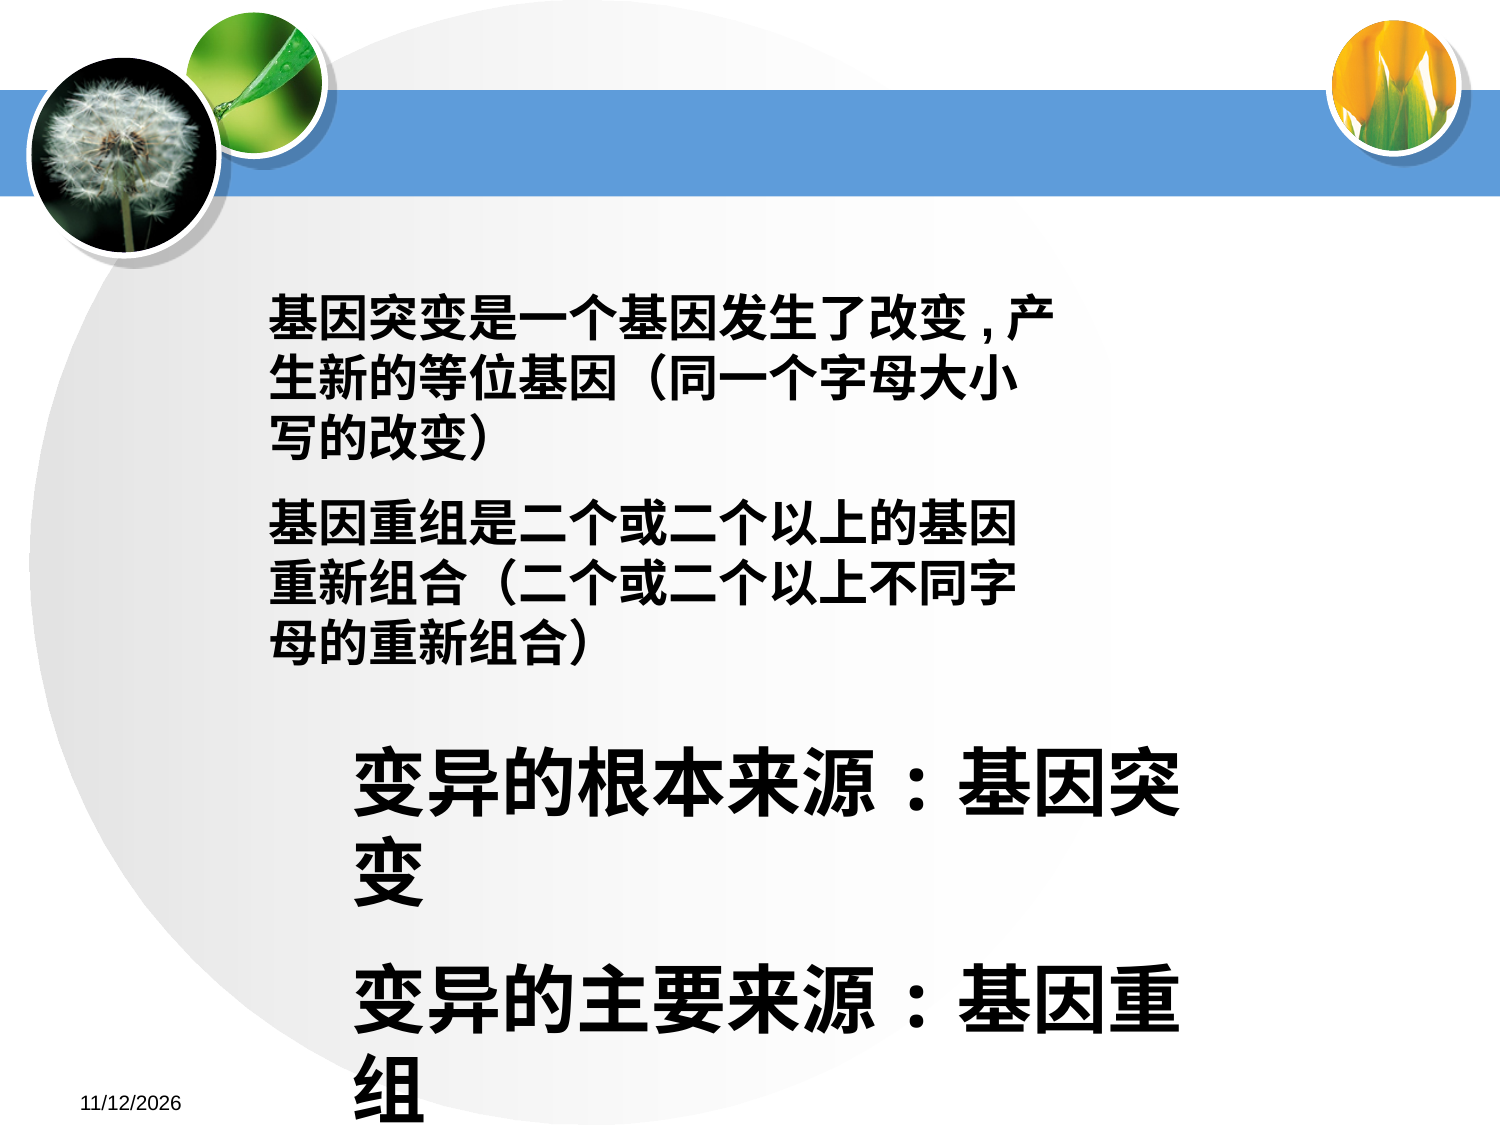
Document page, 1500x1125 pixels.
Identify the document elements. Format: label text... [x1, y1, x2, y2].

text_box 变异的根本来源:基因突变 变异的主要来源:基因重组 [336, 727, 1247, 1125]
picture [31, 57, 217, 253]
text_box 基因突变是一个基因发生了改变,产生新的等位基因（同一个字母大小写的改变） 基因重组是二个或二个以上的基因重新组合（二个或二个以上不同字母的重新组合） [253, 278, 1081, 679]
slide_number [64, 1081, 336, 1125]
picture [1332, 20, 1457, 151]
picture [186, 12, 322, 154]
